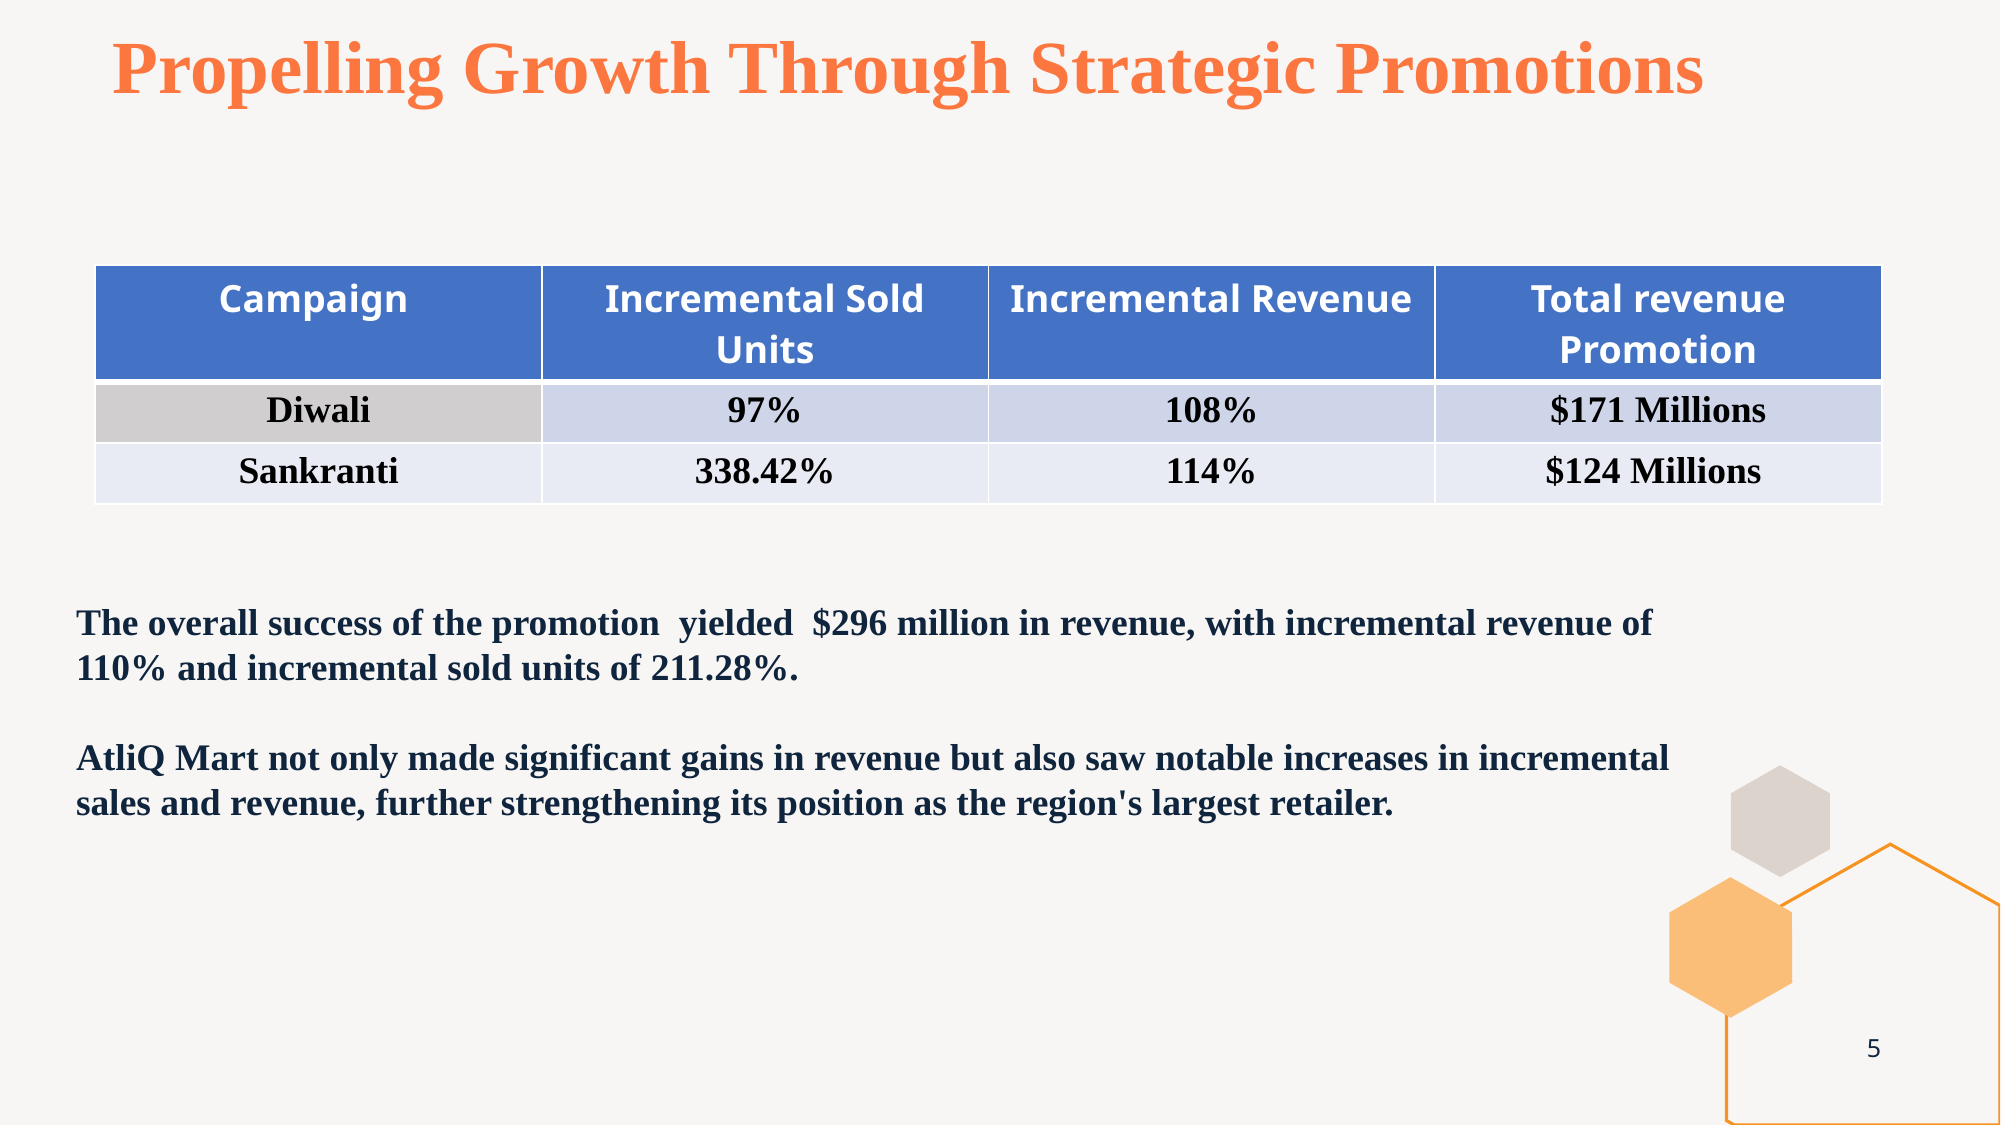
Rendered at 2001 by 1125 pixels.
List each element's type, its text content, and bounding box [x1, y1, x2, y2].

footer The overall success of the promotion yielded $296 million in revenue, with incremental revenue of 110% and incremental sold units of 211.28%. AtliQ Mart not only made significant gains in revenue but also saw notable increases in incremental sales and revenue, further strengthening its position as the region's largest retailer. [61, 565, 1701, 1007]
table_cell $171 Millions [1436, 385, 1881, 442]
table_cell Diwali [96, 385, 541, 442]
slide_number 5 [1836, 1020, 1912, 1080]
table_cell $124 Millions [1436, 444, 1881, 503]
table_header Incremental Sold Units [543, 266, 988, 379]
table_header Campaign [96, 266, 541, 379]
table_cell 114% [989, 444, 1434, 503]
table_cell 338.42% [543, 444, 988, 503]
table_cell Sankranti [96, 444, 541, 503]
table_header Total revenue Promotion [1436, 266, 1881, 379]
table_header Incremental Revenue [989, 266, 1434, 379]
table_cell 108% [989, 385, 1434, 442]
table_cell 97% [543, 385, 988, 442]
title Propelling Growth Through Strategic Promotions [97, 21, 1884, 138]
